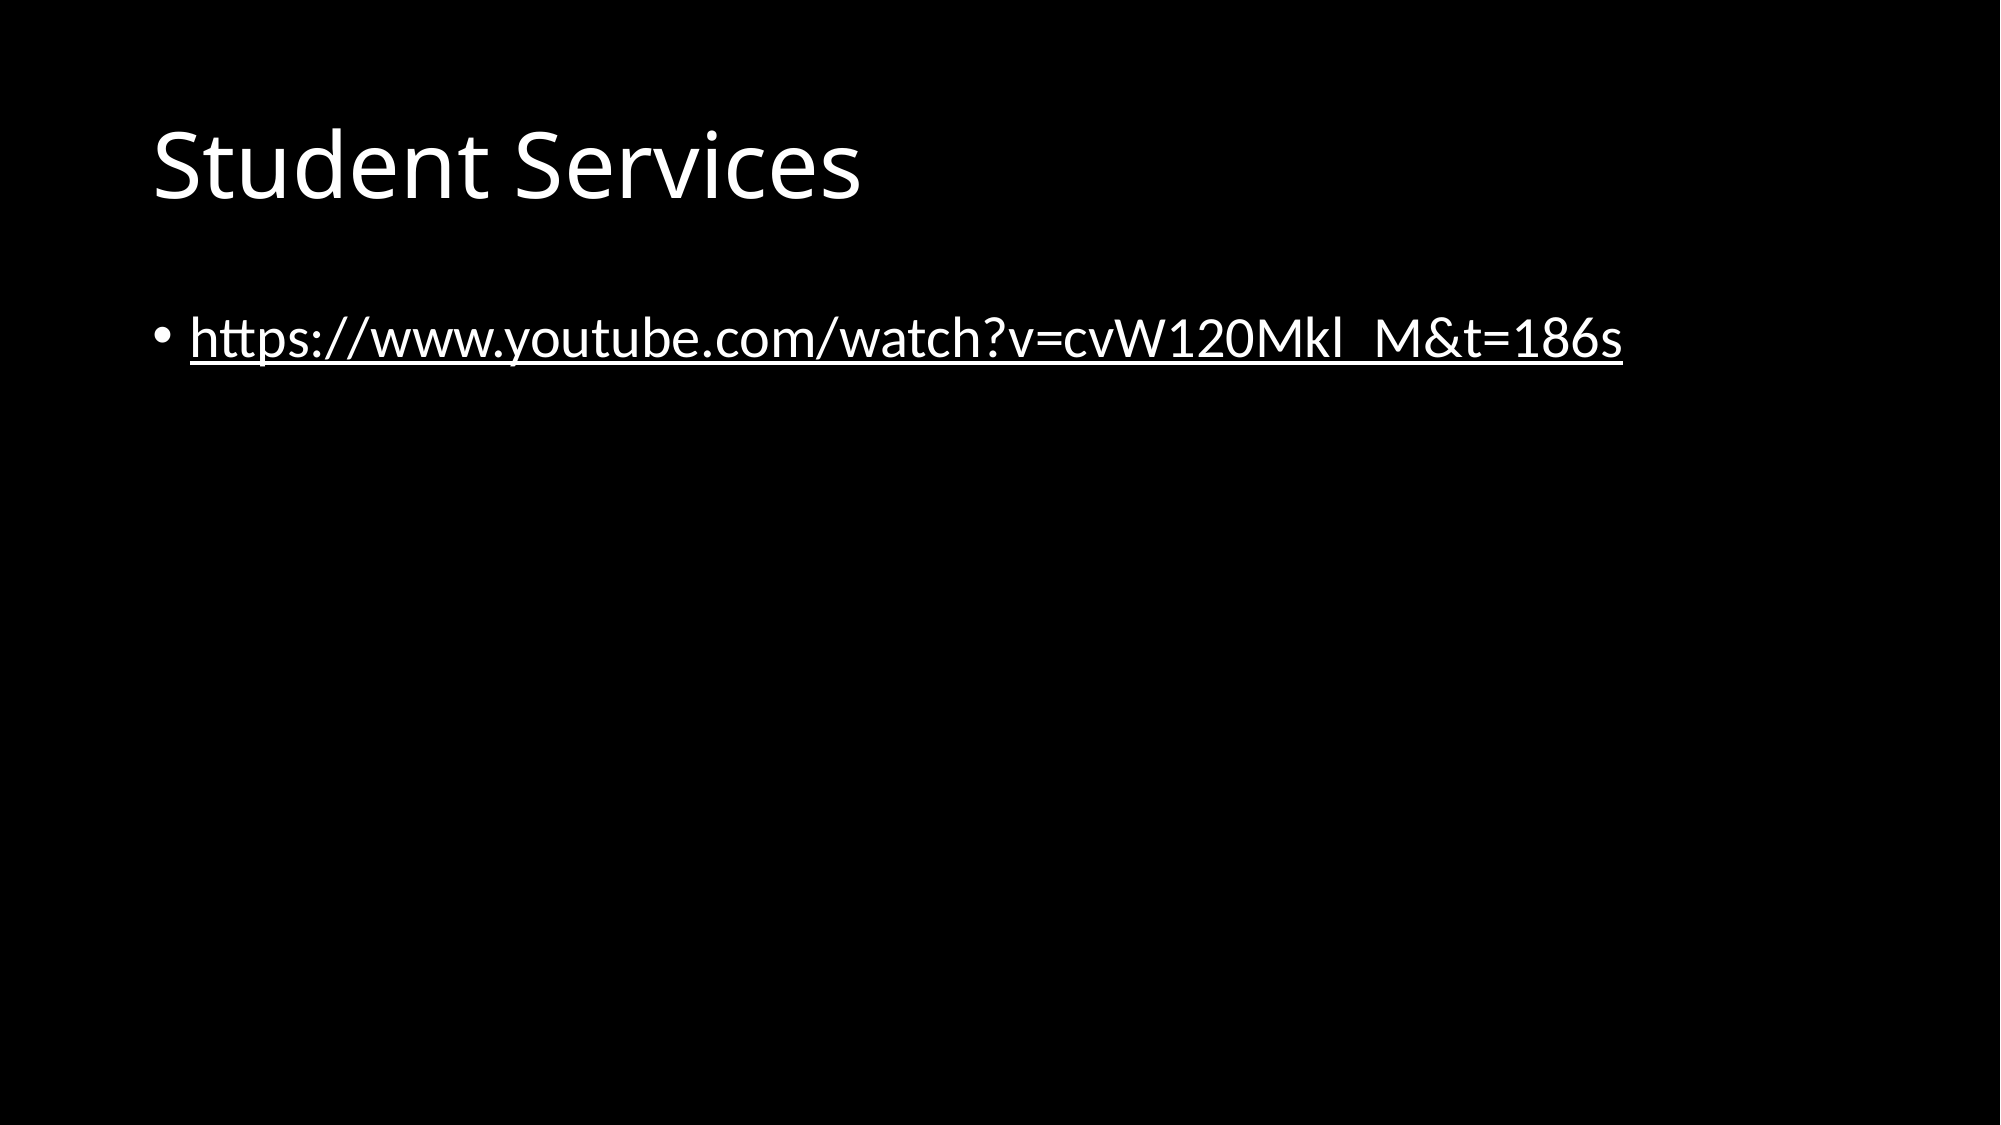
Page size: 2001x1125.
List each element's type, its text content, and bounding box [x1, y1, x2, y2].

list https://www.youtube.com/watch?v=cvW120Mkl_M&t=186s [137, 299, 1863, 1014]
title Student Services [137, 59, 1863, 278]
